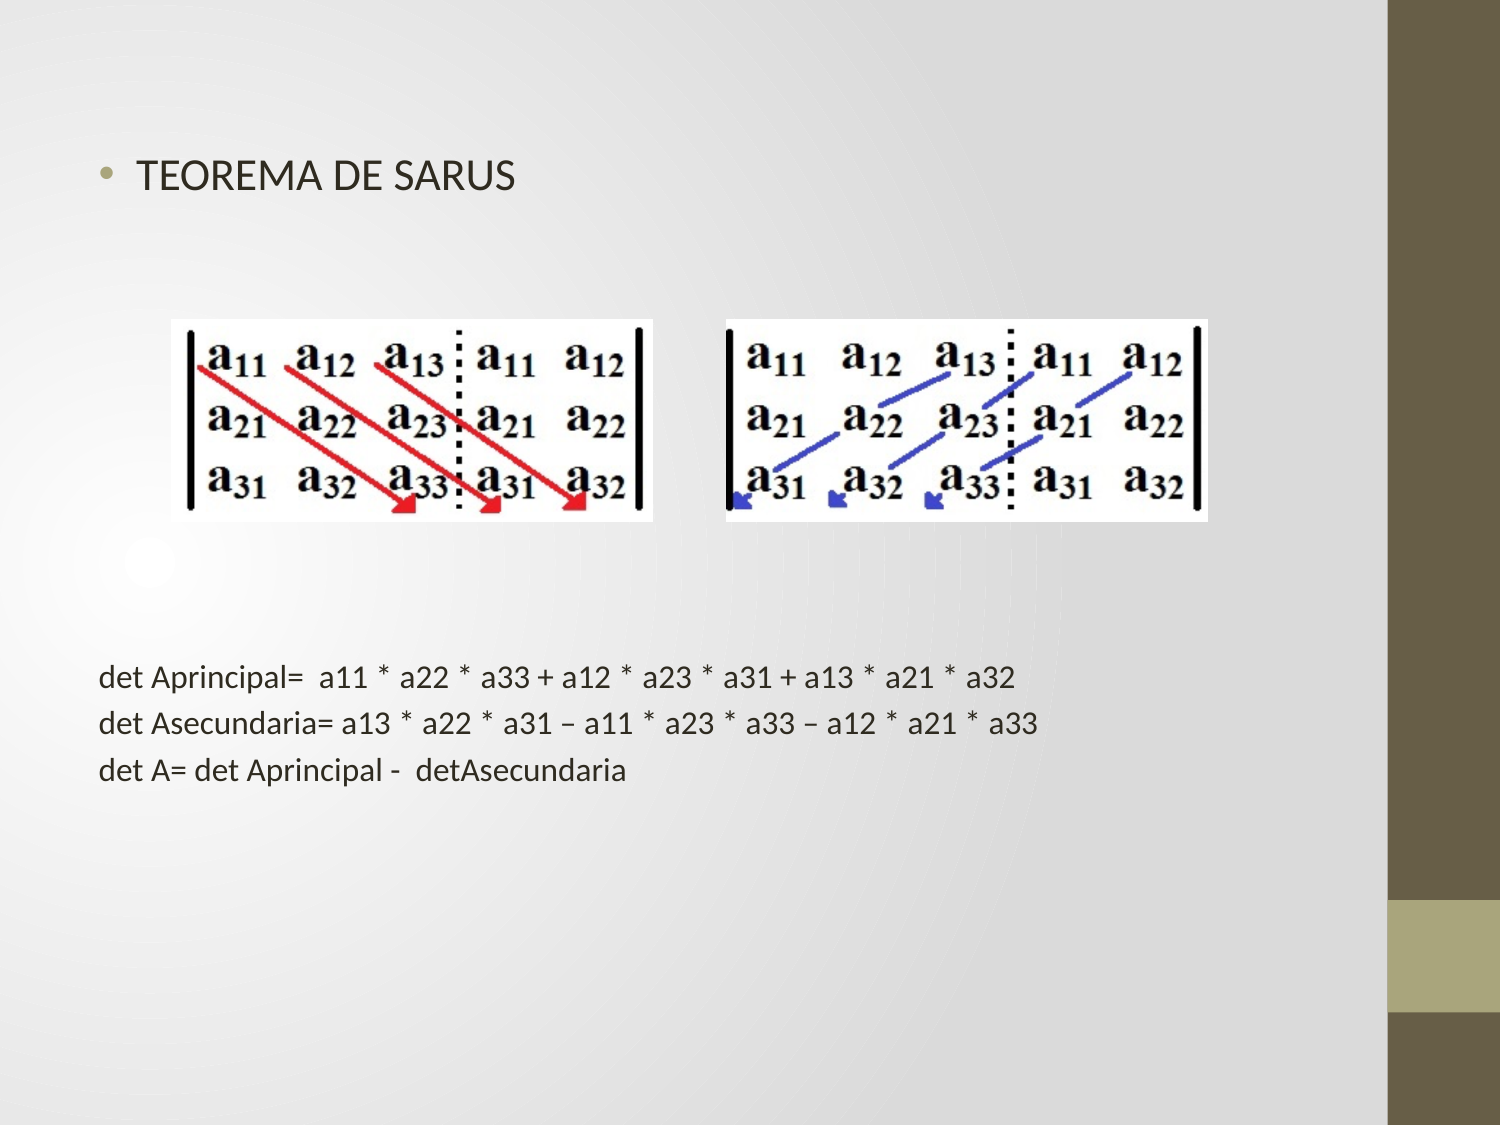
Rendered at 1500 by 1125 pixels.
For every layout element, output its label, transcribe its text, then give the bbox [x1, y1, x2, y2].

picture [170, 319, 653, 523]
picture [725, 318, 1209, 523]
list TEOREMA DE SARUS det Aprincipal= a11 * a22 * a33 + a12 * a23 * a31 + a13 * a21 * a32 det Asecundaria= a13 * a22 * a31 – a11 * a23 * a33 – a12 * a21 * a33 det A= det Aprincipal - detAsecundaria [64, 137, 1315, 925]
